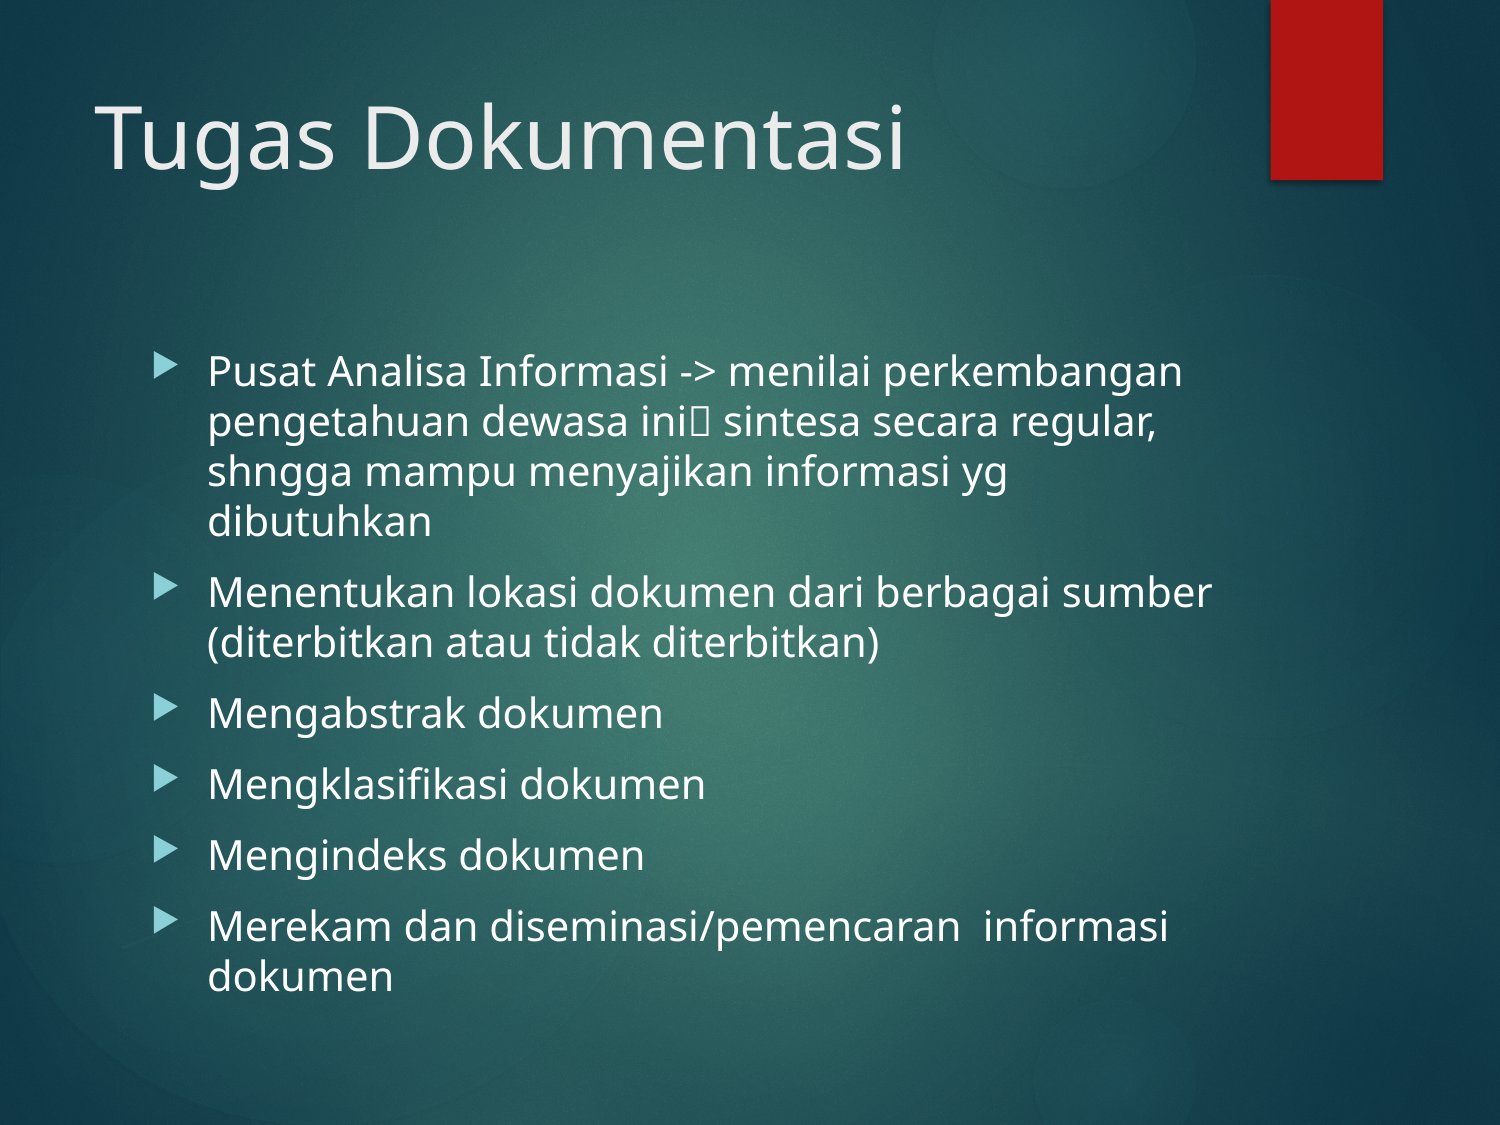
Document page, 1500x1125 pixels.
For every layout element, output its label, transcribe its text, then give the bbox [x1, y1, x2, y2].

list Pusat Analisa Informasi -> menilai perkembangan pengetahuan dewasa ini sintesa secara regular, shngga mampu menyajikan informasi yg dibutuhkan Menentukan lokasi dokumen dari berbagai sumber (diterbitkan atau tidak diterbitkan) Mengabstrak dokumen Mengklasifikasi dokumen Mengindeks dokumen Merekam dan diseminasi/pemencaran informasi dokumen [135, 336, 1237, 1025]
title Tugas Dokumentasi [79, 74, 1237, 304]
